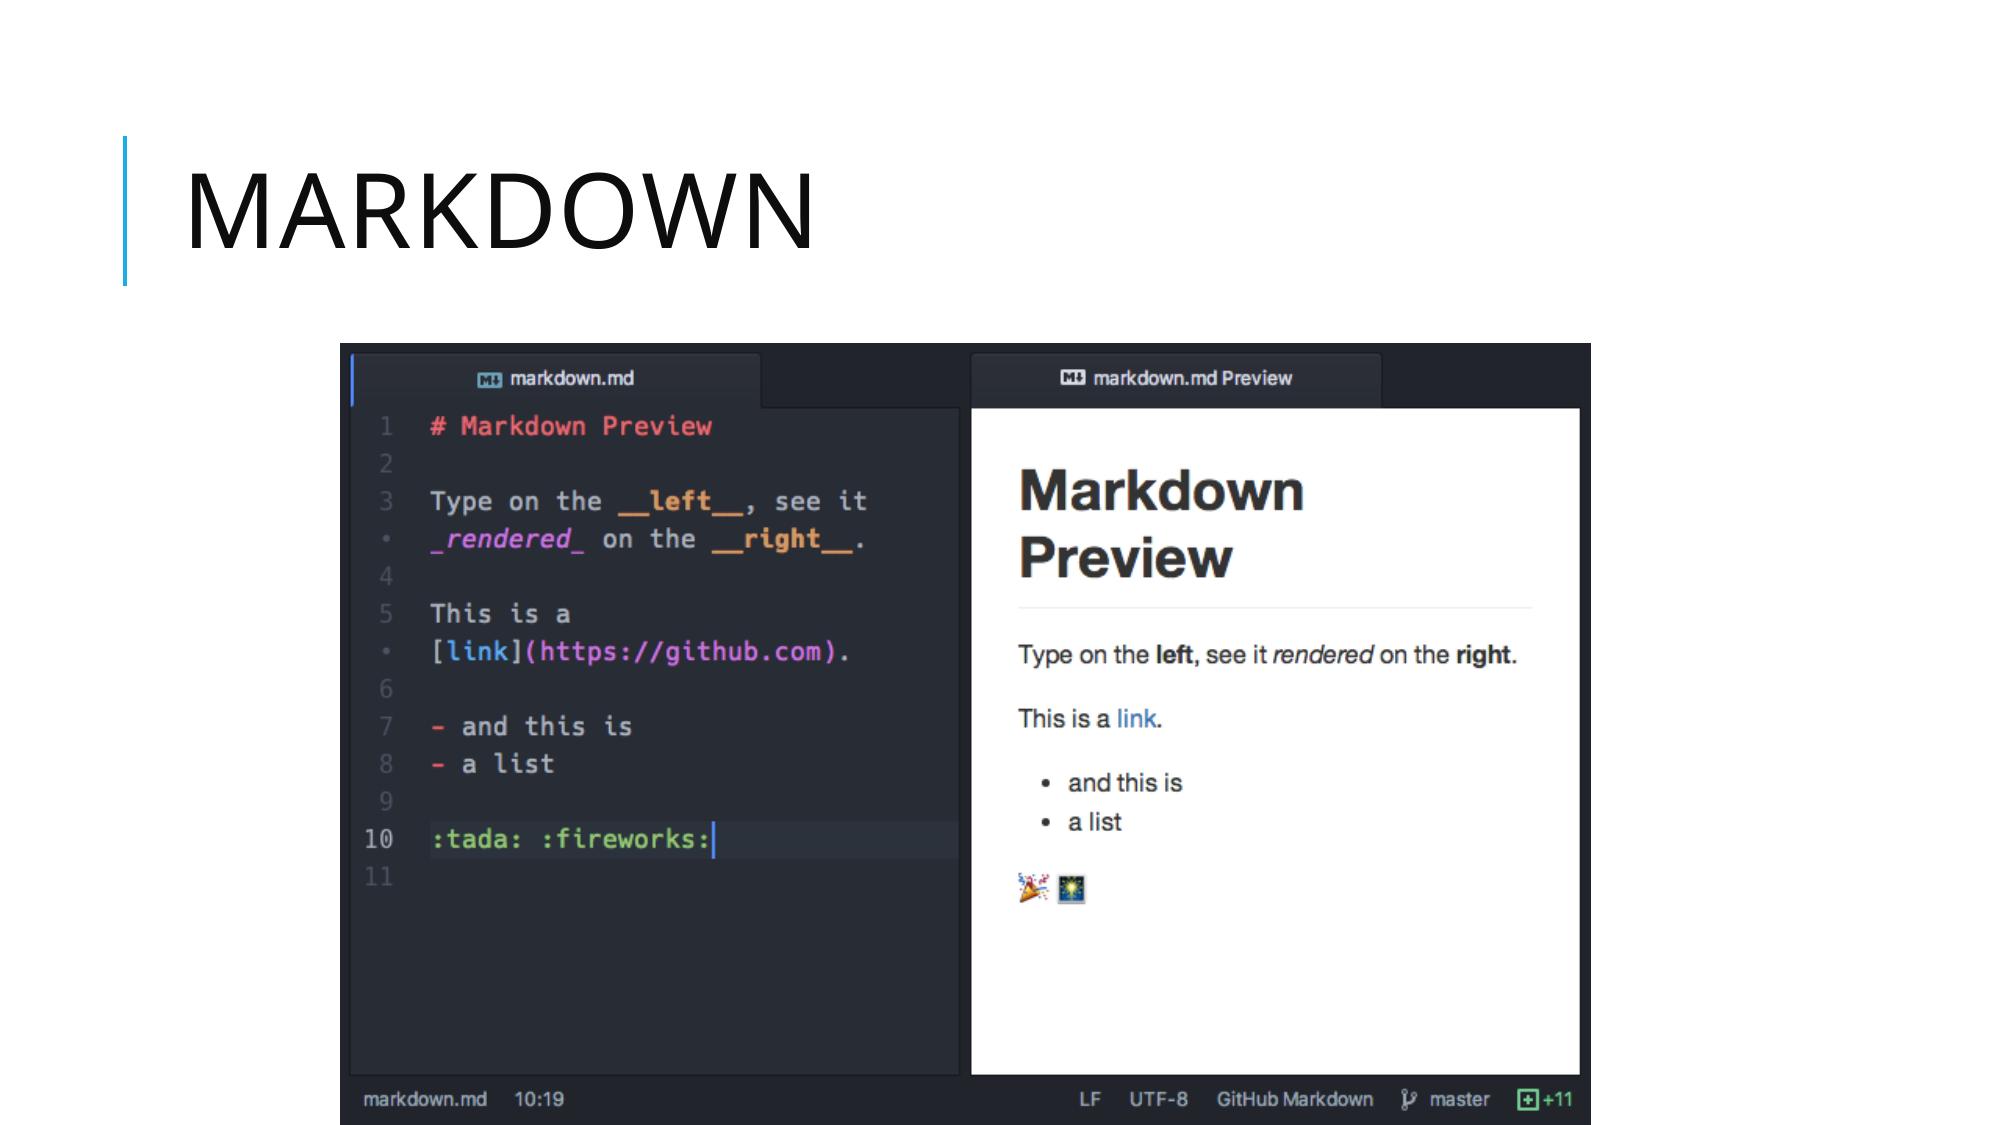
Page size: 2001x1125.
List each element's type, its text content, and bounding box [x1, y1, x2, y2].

title markdown [168, 96, 1763, 342]
picture [340, 343, 1591, 1125]
